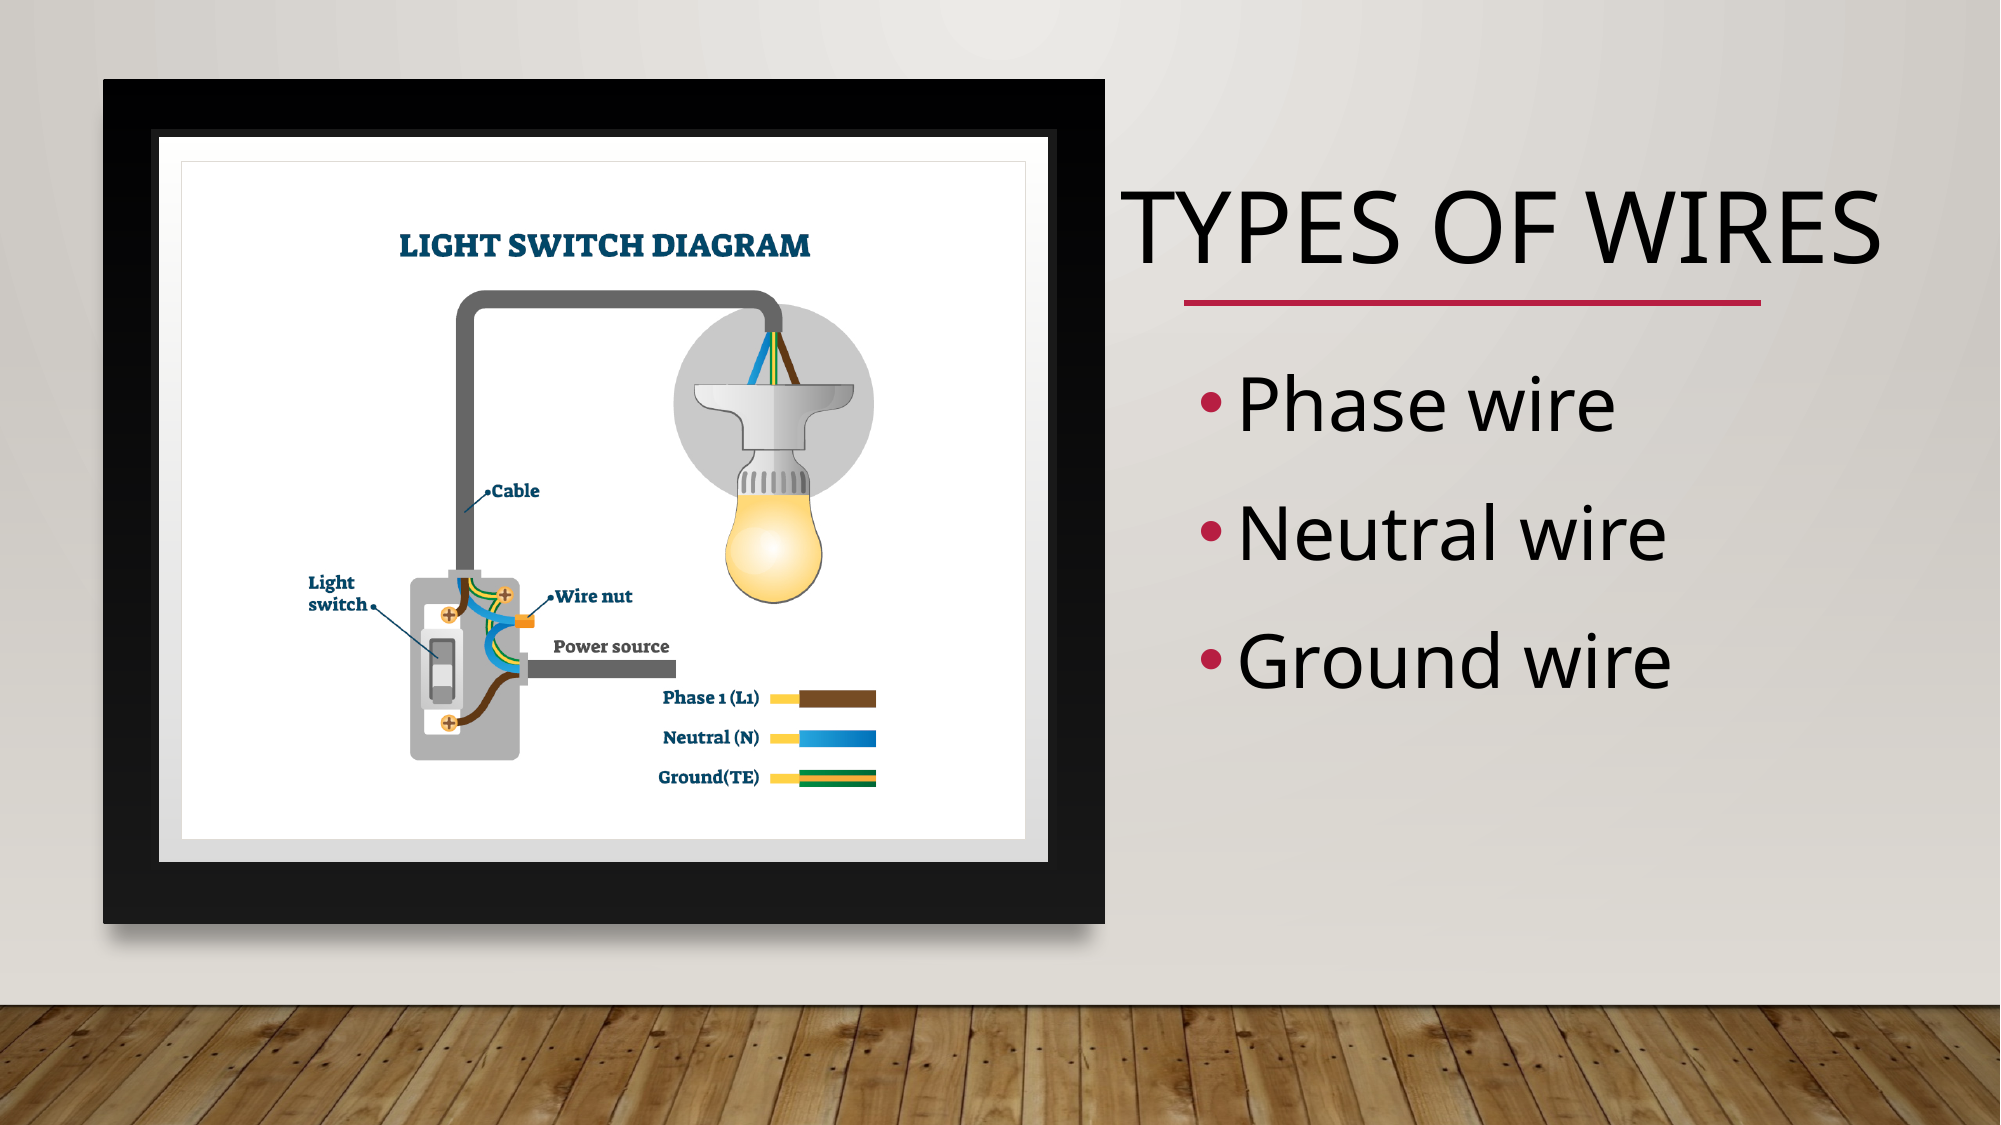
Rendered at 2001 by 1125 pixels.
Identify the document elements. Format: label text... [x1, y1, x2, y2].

picture [286, 182, 922, 818]
title Types of wires [1106, 170, 1915, 331]
text_box [0, 330, 2000, 1004]
text_box [0, 0, 2000, 330]
list Phase wire Neutral wire Ground wire [1184, 330, 1762, 897]
picture [0, 1006, 2000, 1125]
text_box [103, 78, 1106, 924]
